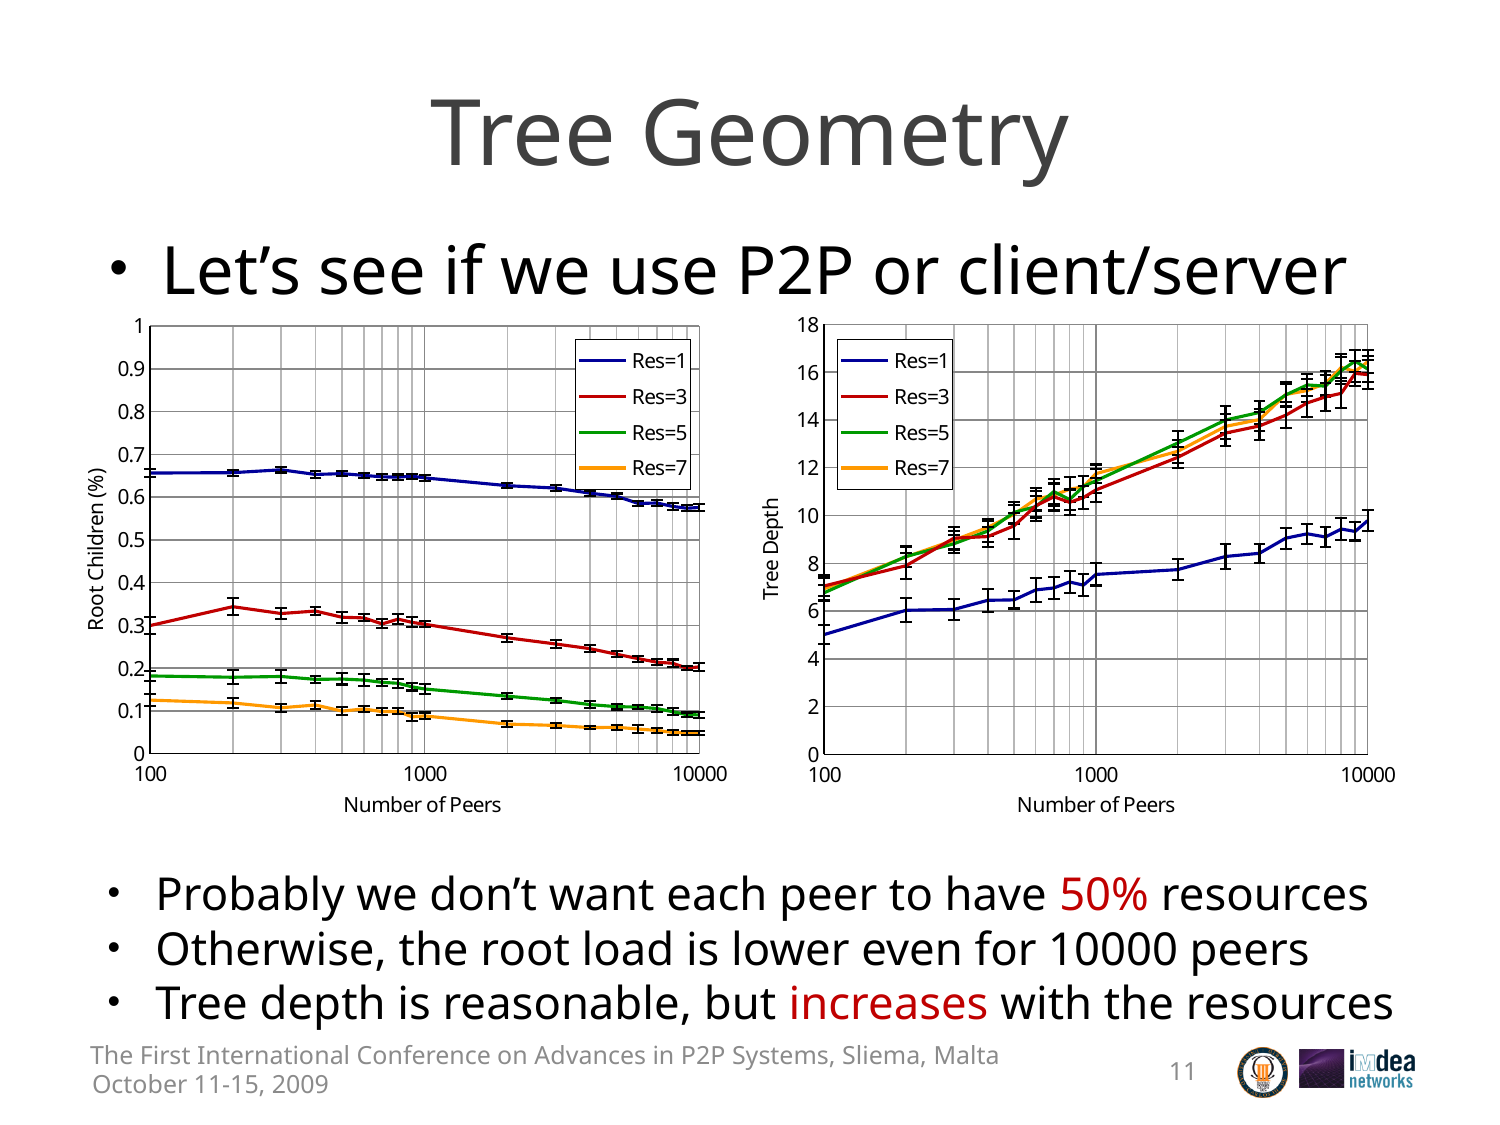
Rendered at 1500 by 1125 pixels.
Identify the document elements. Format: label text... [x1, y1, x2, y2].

slide_number 11 [1112, 1075, 1213, 1103]
text_box Let’s see if we use P2P or client/server [74, 212, 1425, 313]
picture [1299, 1075, 1415, 1088]
title Tree Geometry [75, 45, 1425, 212]
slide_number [77, 1075, 428, 1103]
chart [749, 299, 1413, 826]
text_box Probably we don’t want each peer to have 50% resources Otherwise, the root load is lower even for 10000 peers Tree depth is reasonable, but increases with the resources [74, 849, 1425, 1075]
picture [1237, 1075, 1288, 1098]
chart [74, 299, 739, 826]
